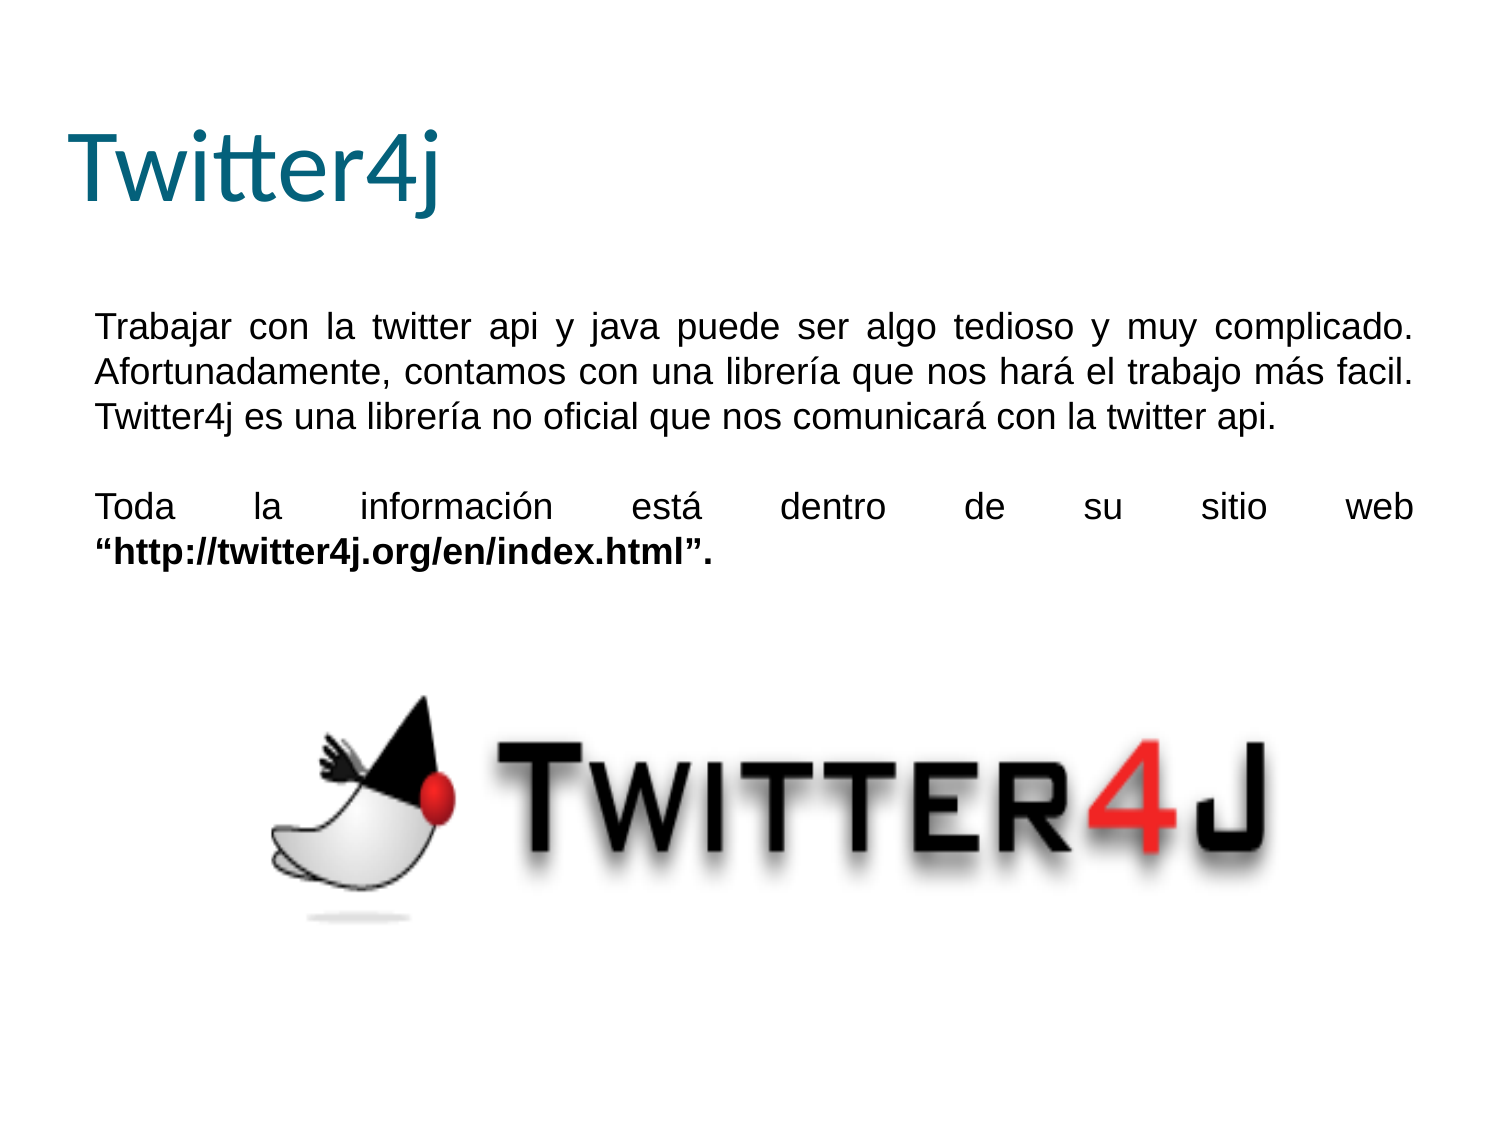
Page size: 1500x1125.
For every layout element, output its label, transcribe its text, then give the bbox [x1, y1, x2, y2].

text_box Trabajar con la twitter api y java puede ser algo tedioso y muy complicado. Afortunadamente, contamos con una librería que nos hará el trabajo más facil. Twitter4j es una librería no oficial que nos comunicará con la twitter api. Toda la información está dentro de su sitio web “http://twitter4j.org/en/index.html”. [79, 295, 1429, 1015]
text_box Twitter4j [67, 94, 1417, 223]
picture [247, 684, 1300, 933]
